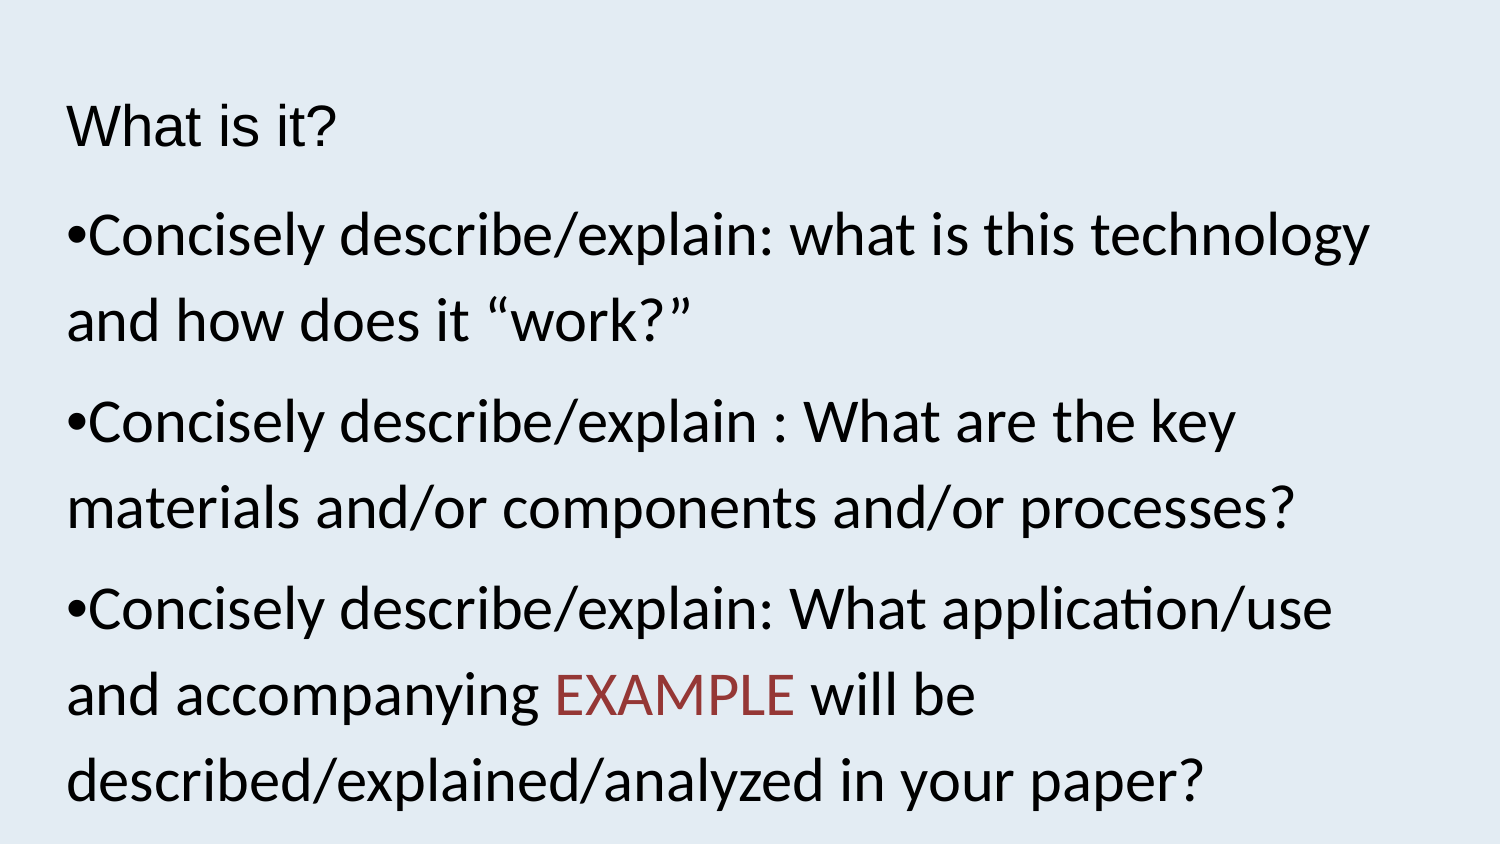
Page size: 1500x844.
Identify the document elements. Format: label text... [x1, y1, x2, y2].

list •Concisely describe/explain: what is this technology and how does it “work?” •Concisely describe/explain : What are the key materials and/or components and/or processes? •Concisely describe/explain: What application/use and accompanying EXAMPLE will be described/explained/analyzed in your paper? [51, 166, 1449, 728]
title What is it? [51, 72, 1449, 166]
